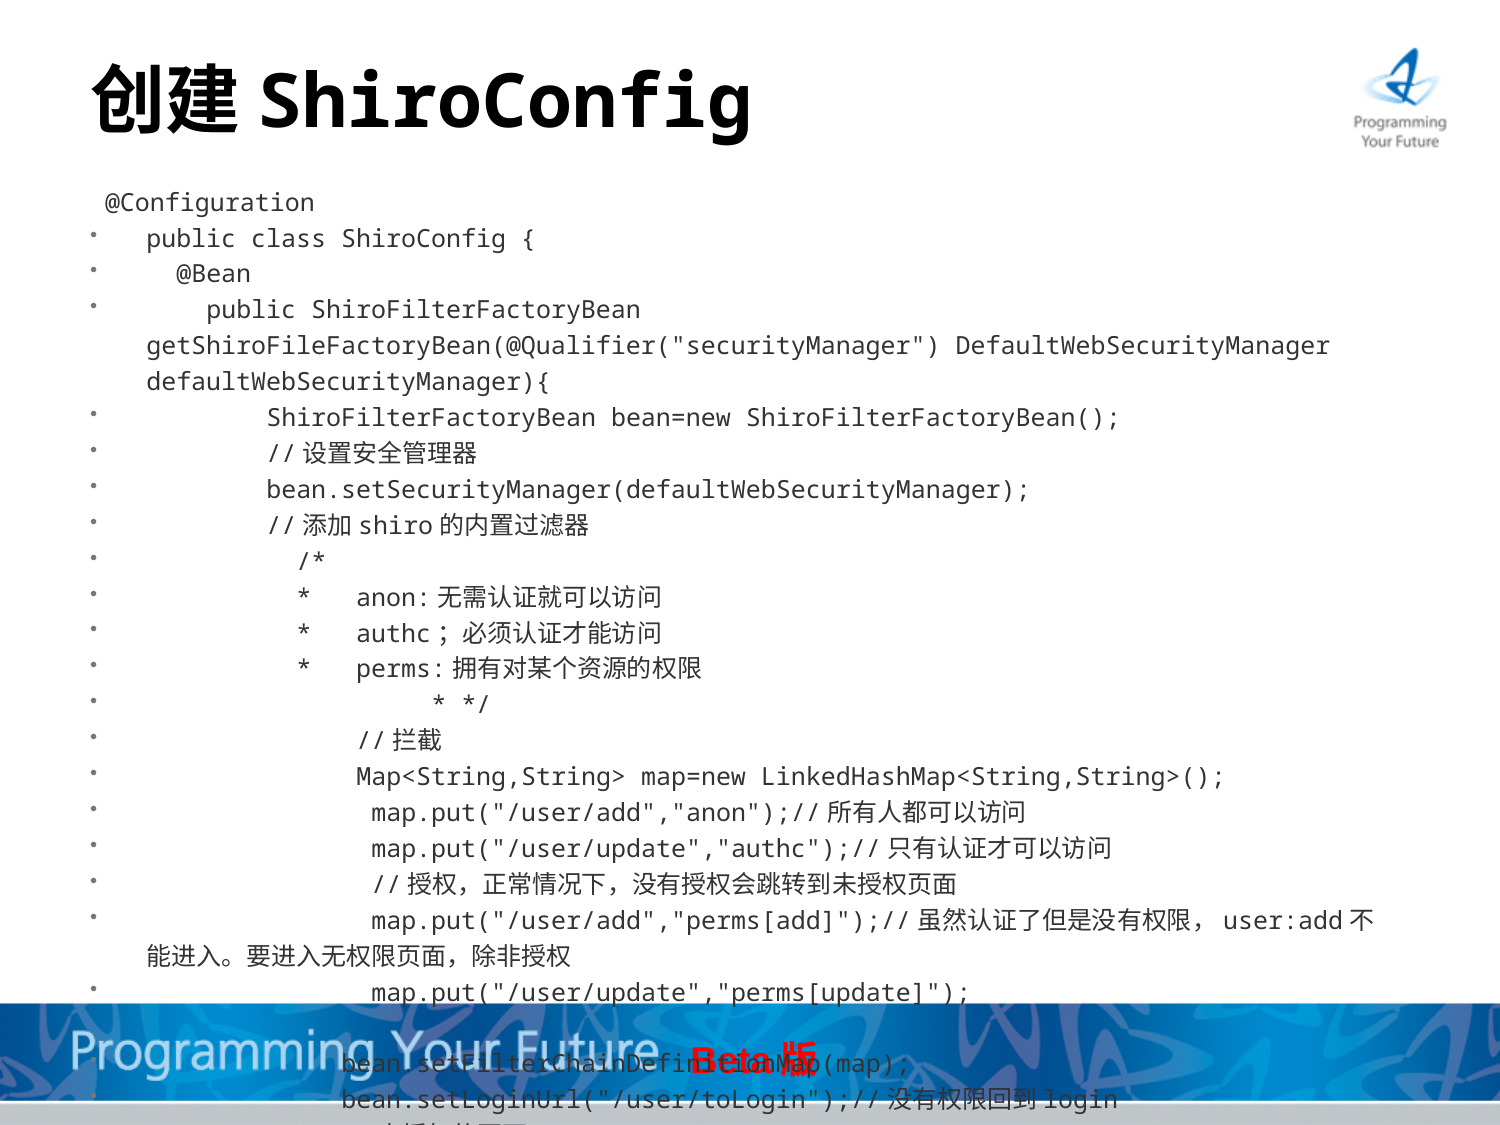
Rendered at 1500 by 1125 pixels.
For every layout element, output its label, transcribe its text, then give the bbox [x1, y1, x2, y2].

list @Configuration public class ShiroConfig { @Bean public ShiroFilterFactoryBean getShiroFileFactoryBean(@Qualifier("securityManager") DefaultWebSecurityManager defaultWebSecurityManager){ ShiroFilterFactoryBean bean=new ShiroFilterFactoryBean(); //设置安全管理器 bean.setSecurityManager(defaultWebSecurityManager); //添加shiro的内置过滤器 /* * anon:无需认证就可以访问 * authc；必须认证才能访问 * perms:拥有对某个资源的权限 * */ //拦截 Map<String,String> map=new LinkedHashMap<String,String>(); map.put("/user/add","anon");//所有人都可以访问 map.put("/user/update","authc");//只有认证才可以访问 //授权，正常情况下，没有授权会跳转到未授权页面 map.put("/user/add","perms[add]");//虽然认证了但是没有权限，user:add不能进入。要进入无权限页面，除非授权 map.put("/user/update","perms[update]"); bean.setFilterChainDefinitionMap(map); bean.setLoginUrl("/user/toLogin");//没有权限回到login //未授权的页面 bean.setUnauthorizedUrl("/user/noauth"); return bean; } } [74, 172, 1412, 988]
title 创建ShiroConfig [74, 44, 1271, 162]
picture [0, 997, 1500, 1125]
picture [1340, 42, 1461, 157]
